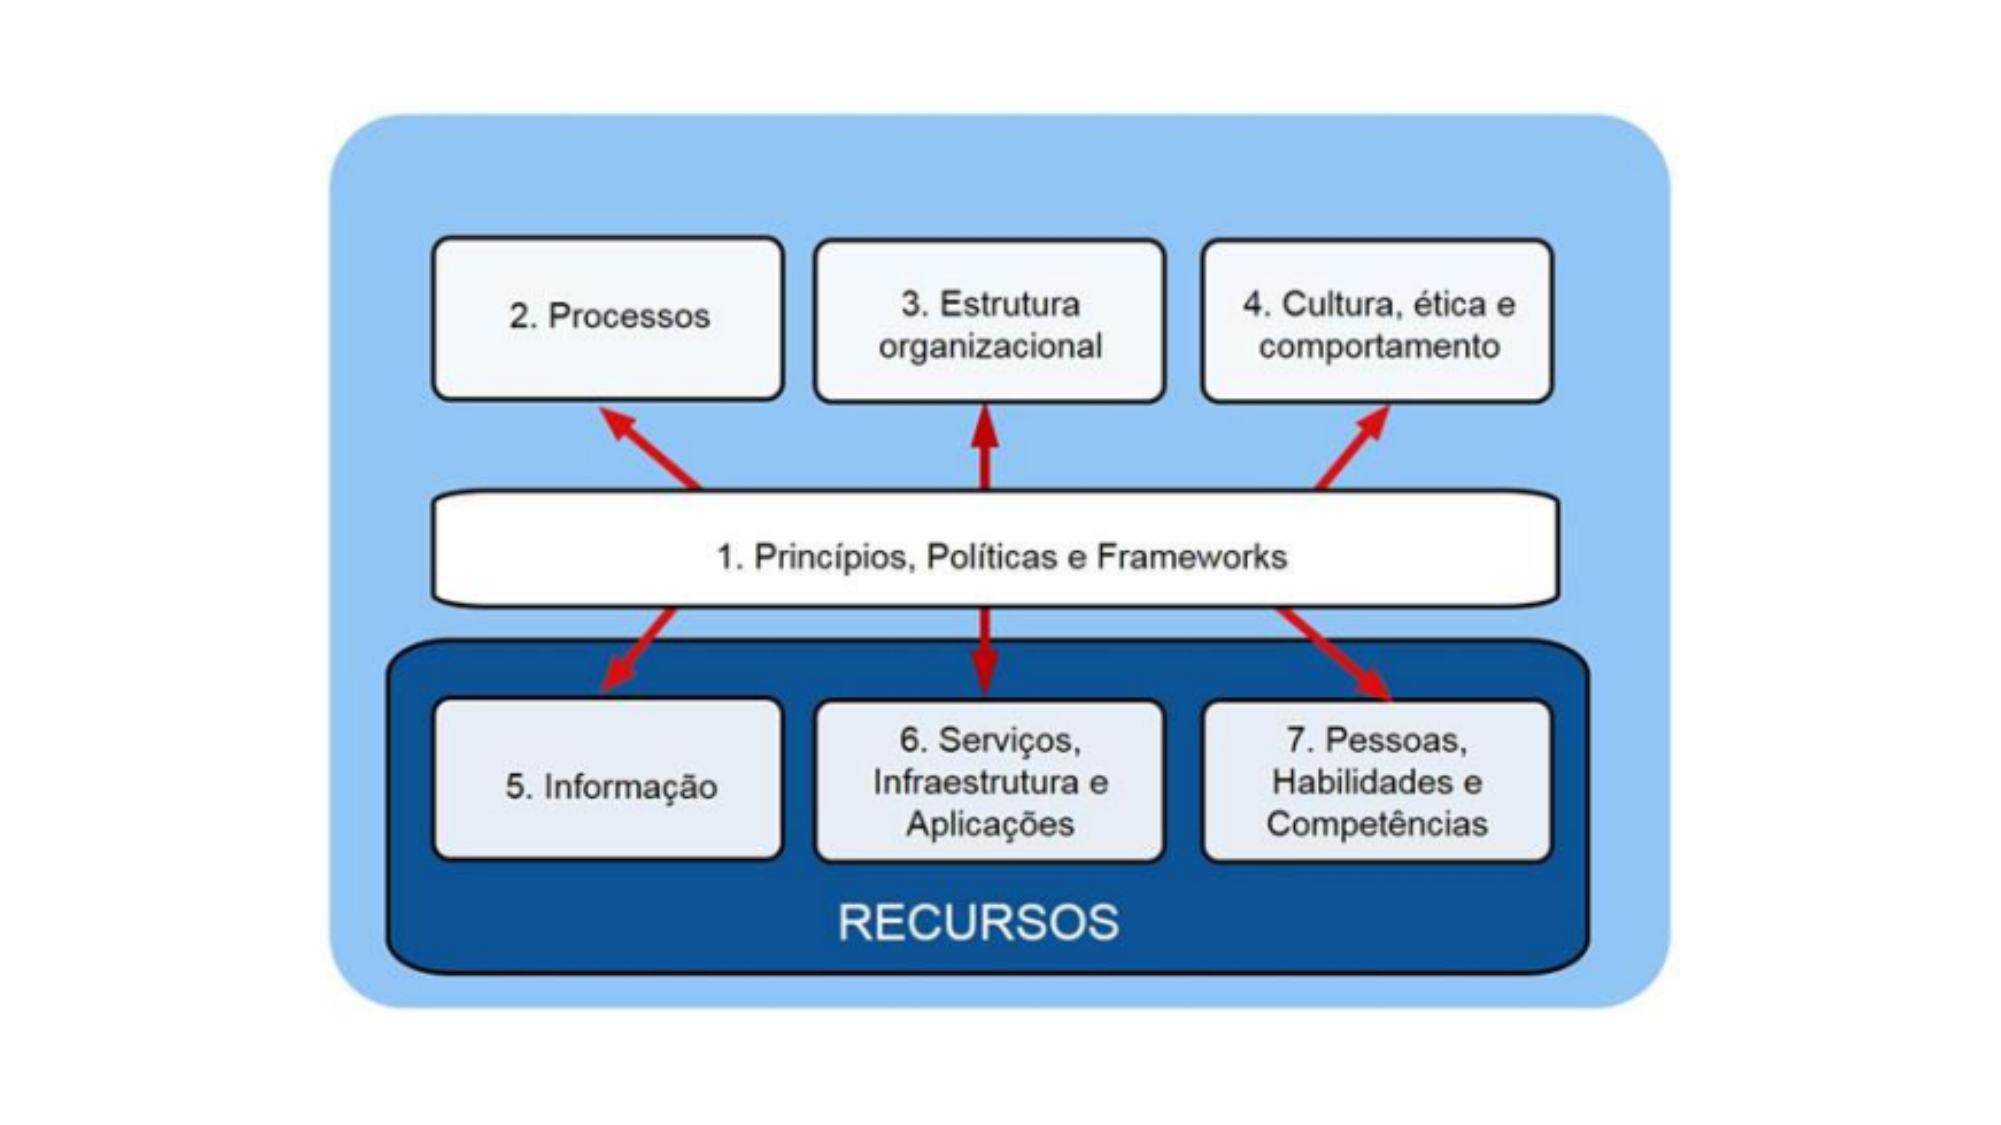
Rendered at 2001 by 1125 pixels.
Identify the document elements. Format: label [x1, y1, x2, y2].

picture [320, 105, 1680, 1020]
